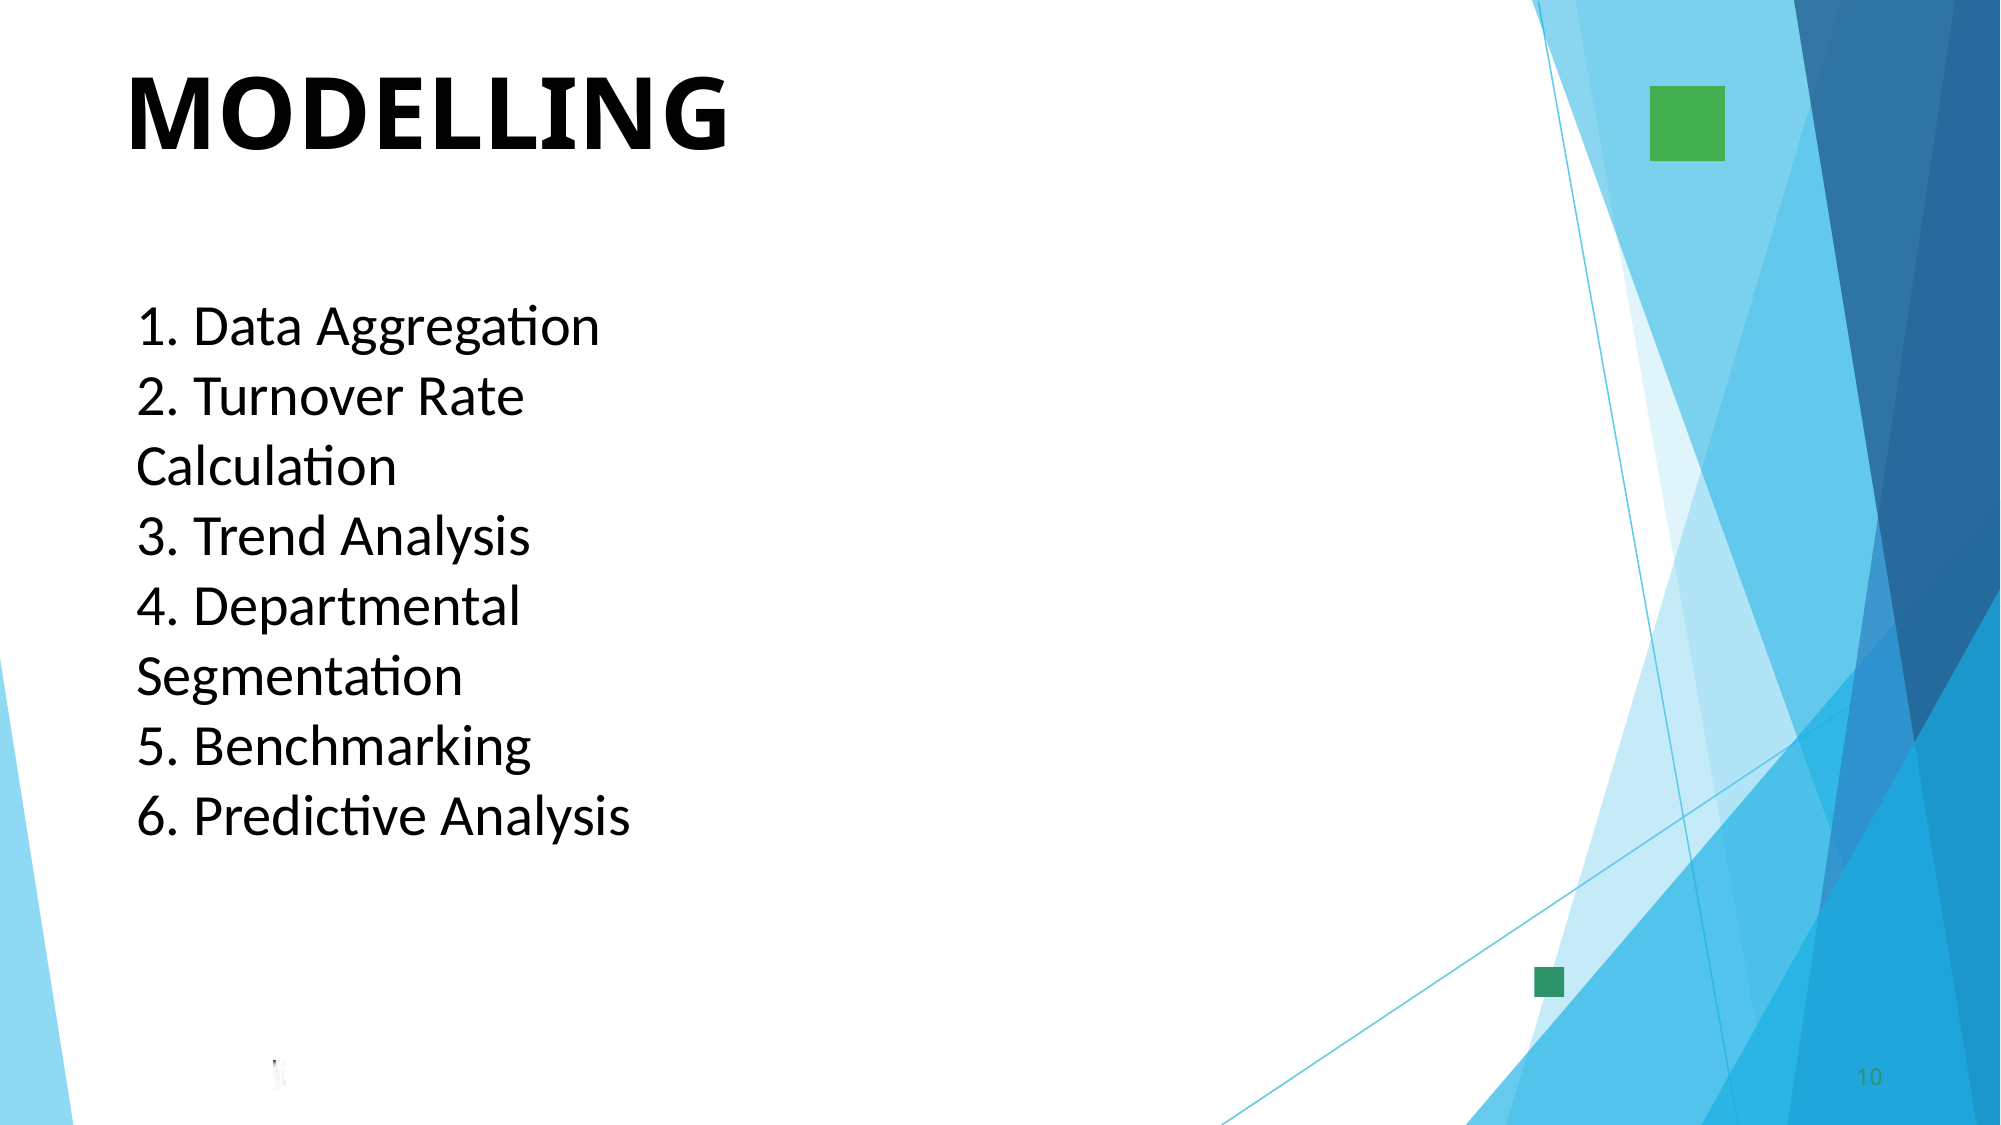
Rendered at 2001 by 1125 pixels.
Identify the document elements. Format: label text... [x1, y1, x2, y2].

text_box [1534, 967, 1565, 997]
text_box [1649, 86, 1725, 162]
text_box MODELLING [121, 47, 801, 170]
text_box 1. Data Aggregation 2. Turnover Rate Calculation 3. Trend Analysis 4. Departmental Segmentation 5. Benchmarking 6. Predictive Analysis [121, 279, 778, 855]
text_box 10 [1849, 1061, 1888, 1095]
picture [273, 1060, 287, 1091]
